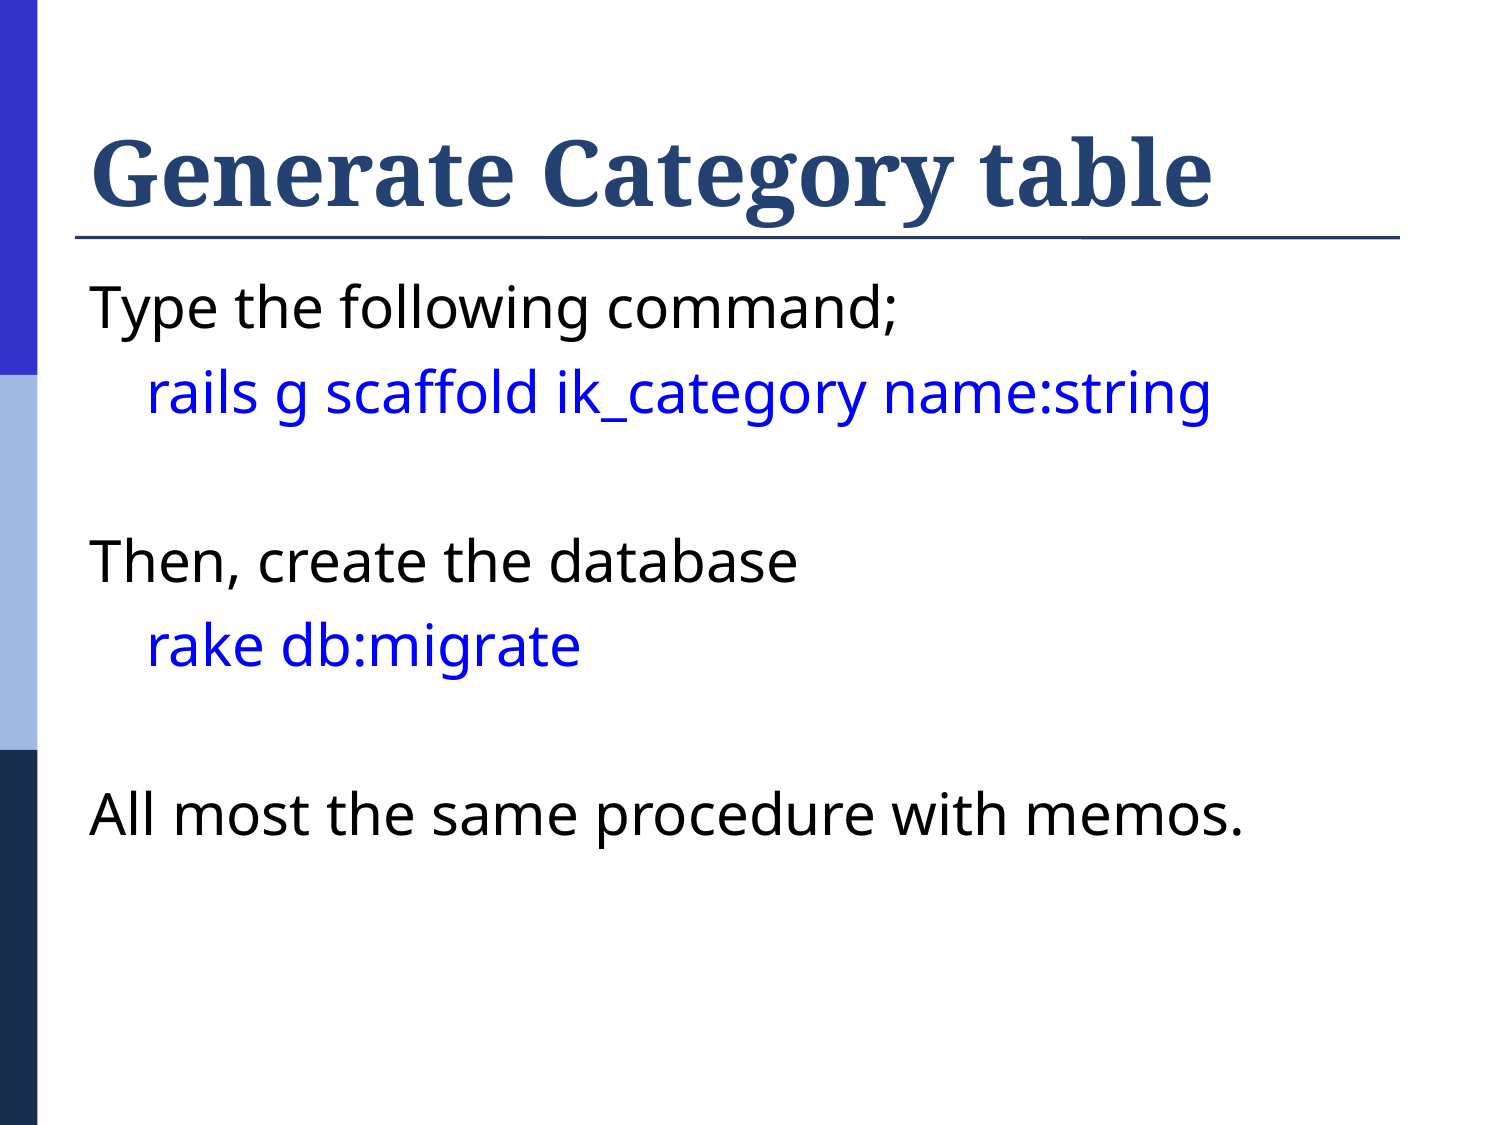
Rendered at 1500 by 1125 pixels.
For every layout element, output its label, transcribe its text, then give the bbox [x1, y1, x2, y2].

list Type the following command; rails g scaffold ik_category name:string Then, create the database rake db:migrate All most the same procedure with memos. [75, 262, 1425, 1006]
title Generate Category table [75, 0, 1425, 233]
